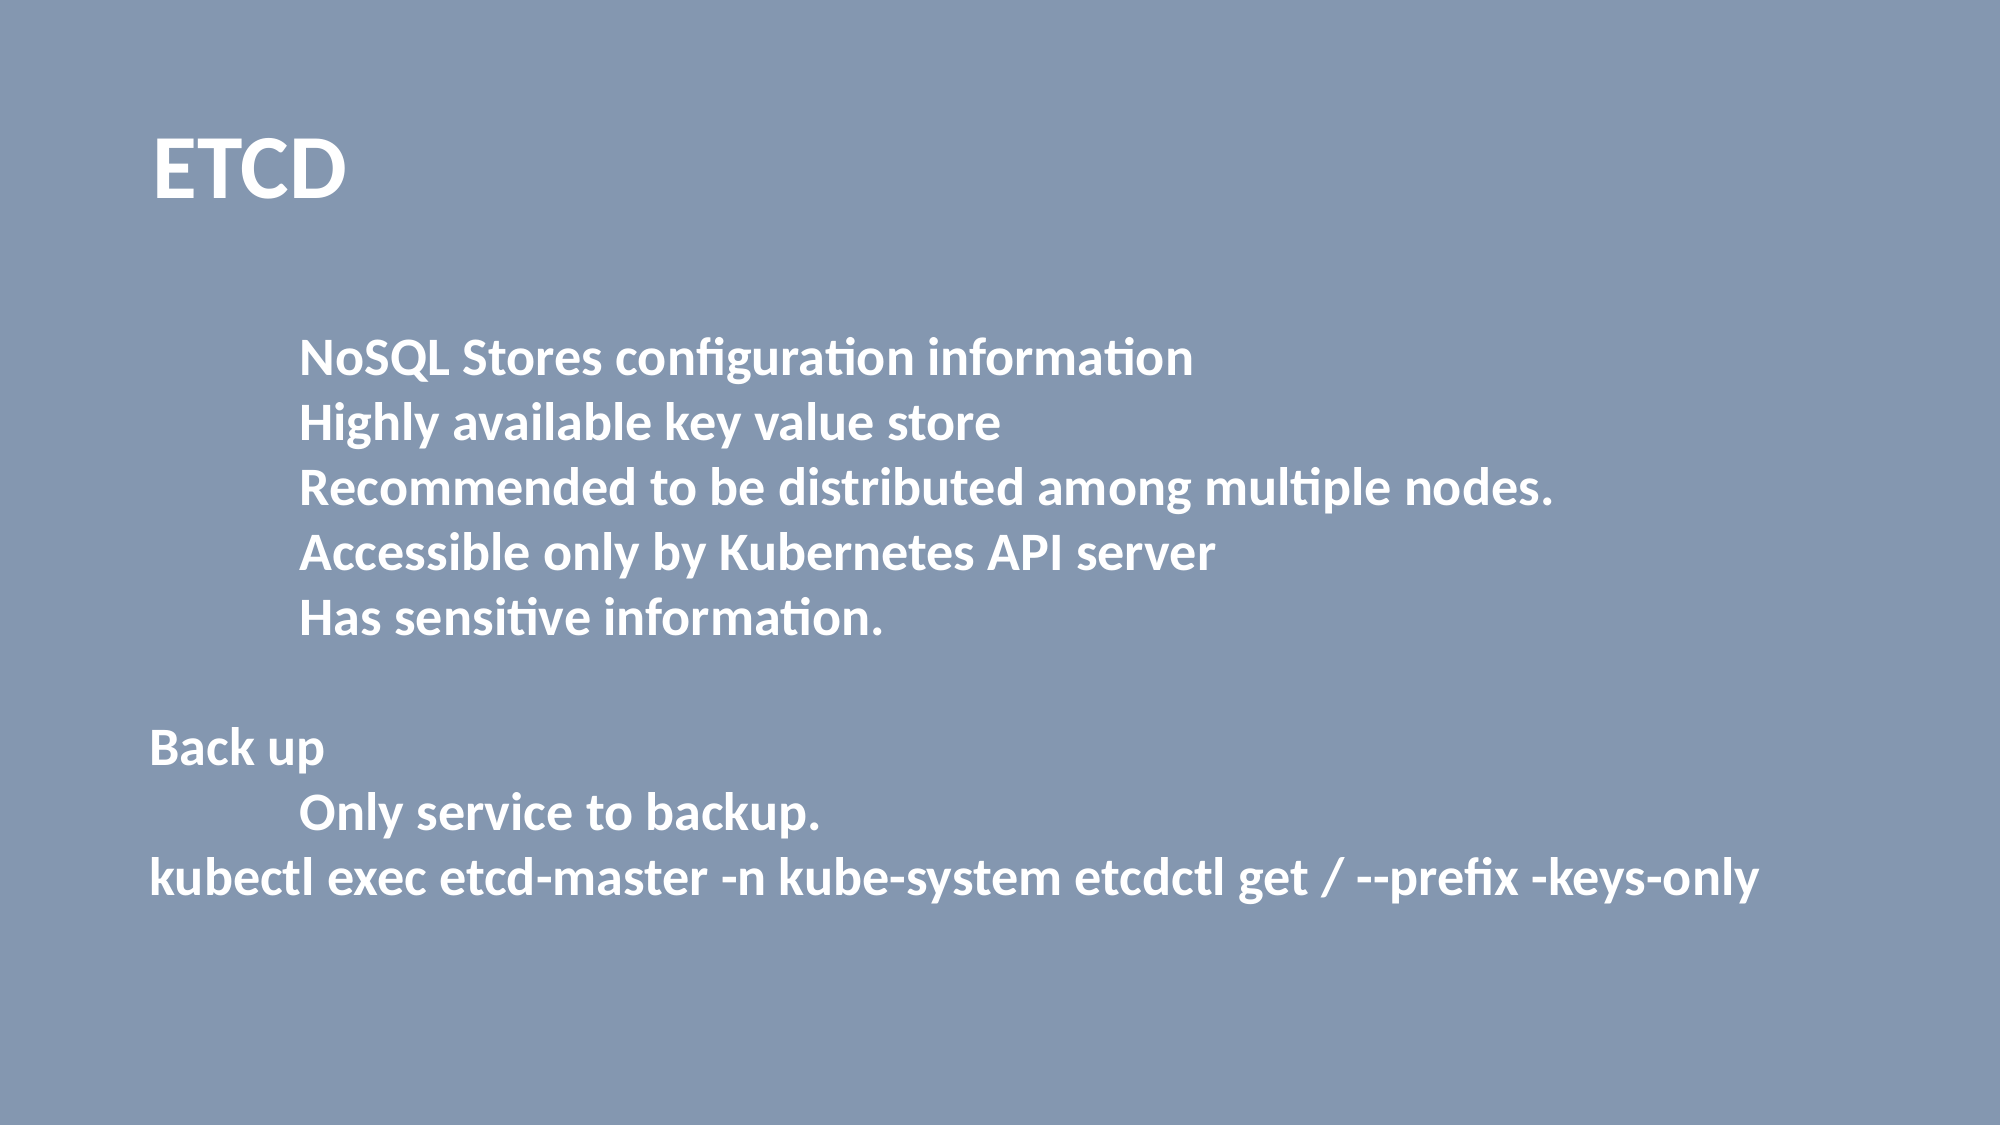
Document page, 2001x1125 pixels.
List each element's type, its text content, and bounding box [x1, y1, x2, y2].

title ETCD [137, 59, 1863, 278]
text_box NoSQL Stores configuration information Highly available key value store Recommended to be distributed among multiple nodes. Accessible only by Kubernetes API server Has sensitive information. Back up Only service to backup. kubectl exec etcd-master -n kube-system etcdctl get / --prefix -keys-only [134, 314, 2000, 948]
